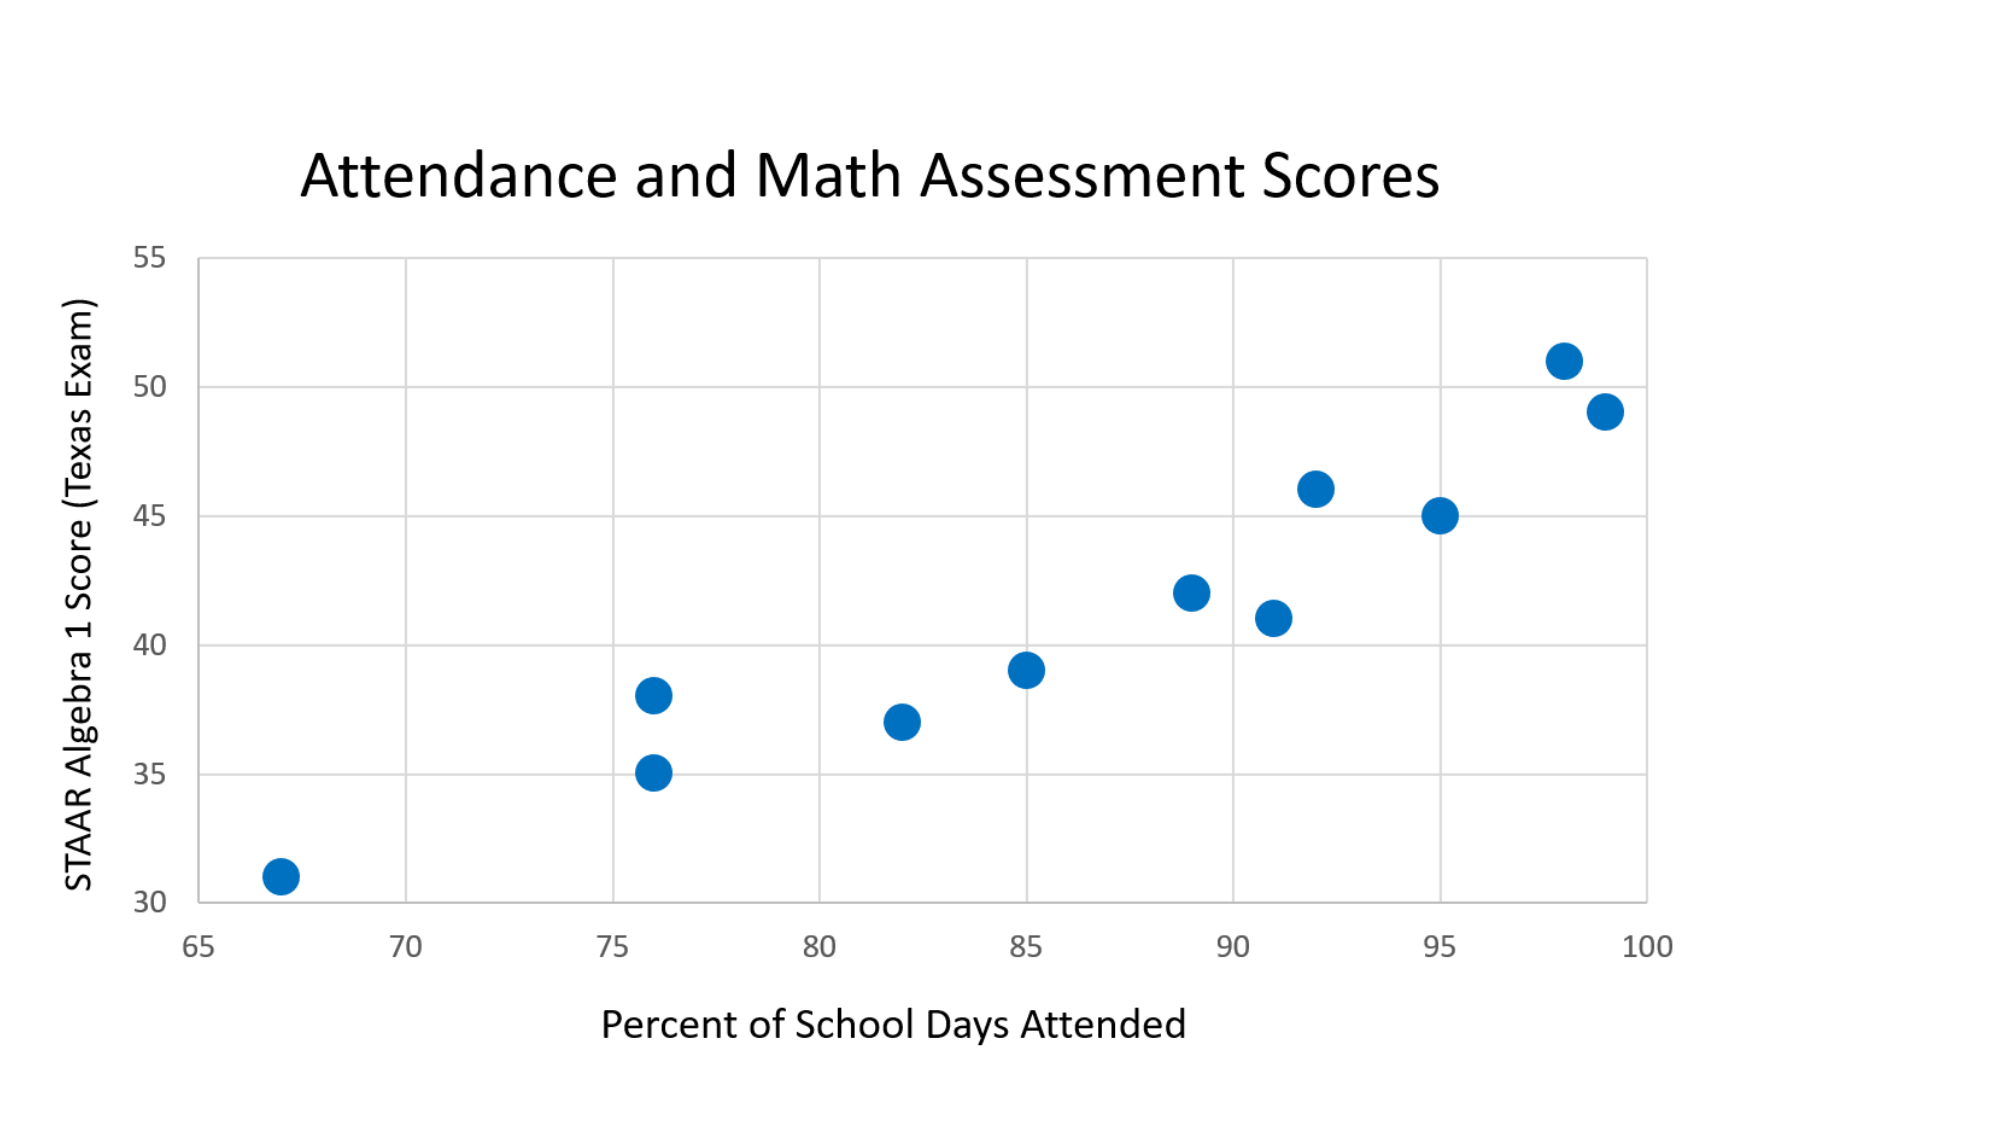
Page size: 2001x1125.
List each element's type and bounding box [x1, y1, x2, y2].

picture [36, 112, 1680, 1068]
